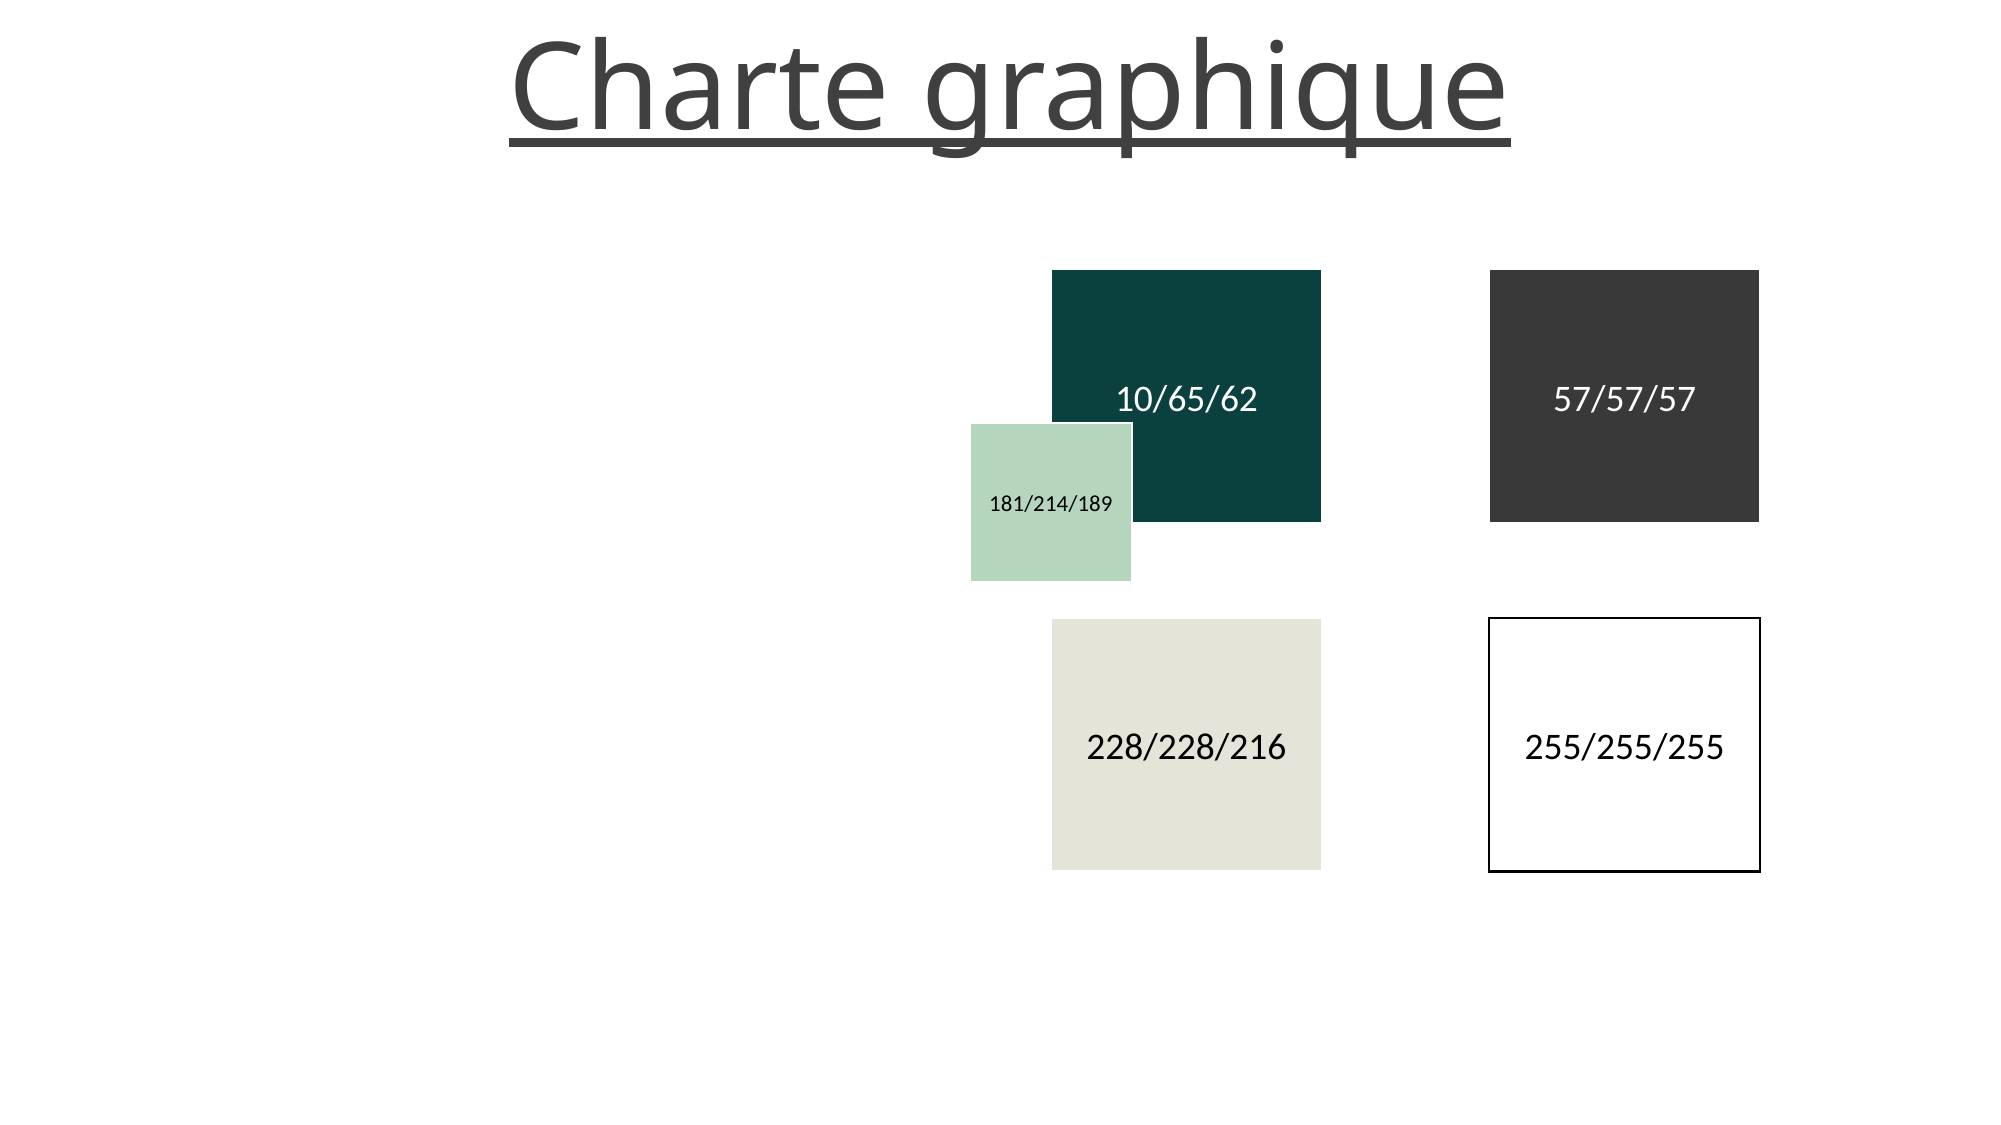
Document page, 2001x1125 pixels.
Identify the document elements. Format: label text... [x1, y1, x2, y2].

text_box 181/214/189 [969, 422, 1133, 583]
text_box 10/65/62 [1050, 268, 1323, 524]
text_box 57/57/57 [1488, 268, 1761, 524]
text_box 228/228/216 [1050, 617, 1323, 873]
text_box 255/255/255 [1488, 617, 1761, 873]
title Charte graphique [260, 16, 1761, 163]
